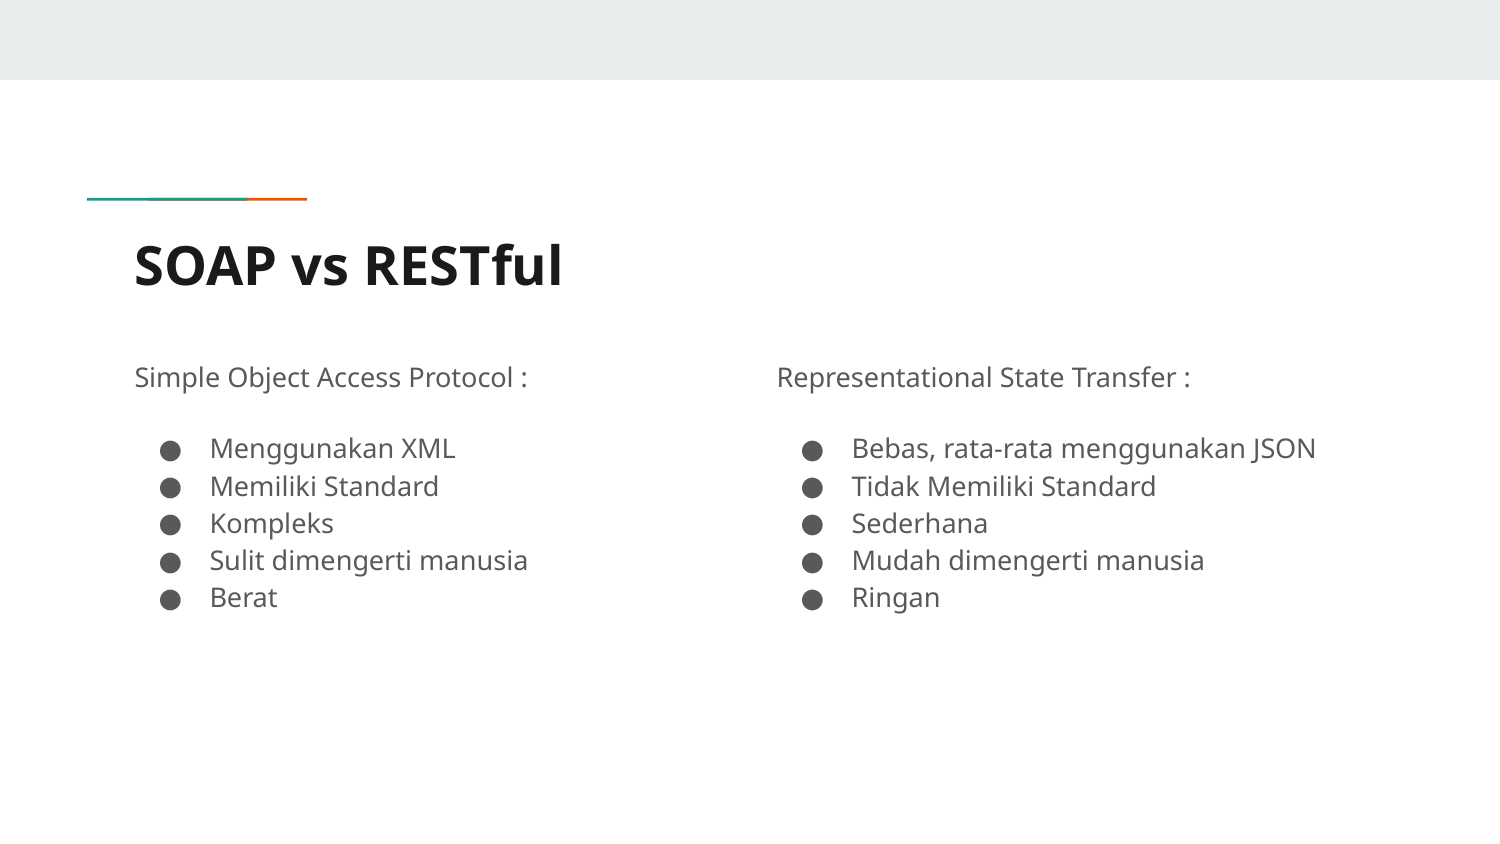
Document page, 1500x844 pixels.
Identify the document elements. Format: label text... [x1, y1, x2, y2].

title SOAP vs RESTful [119, 216, 1381, 305]
list Representational State Transfer : Bebas, rata-rata menggunakan JSON Tidak Memiliki Standard Sederhana Mudah dimengerti manusia Ringan [761, 341, 1381, 712]
list Simple Object Access Protocol : Menggunakan XML Memiliki Standard Kompleks Sulit dimengerti manusia Berat [119, 341, 739, 712]
